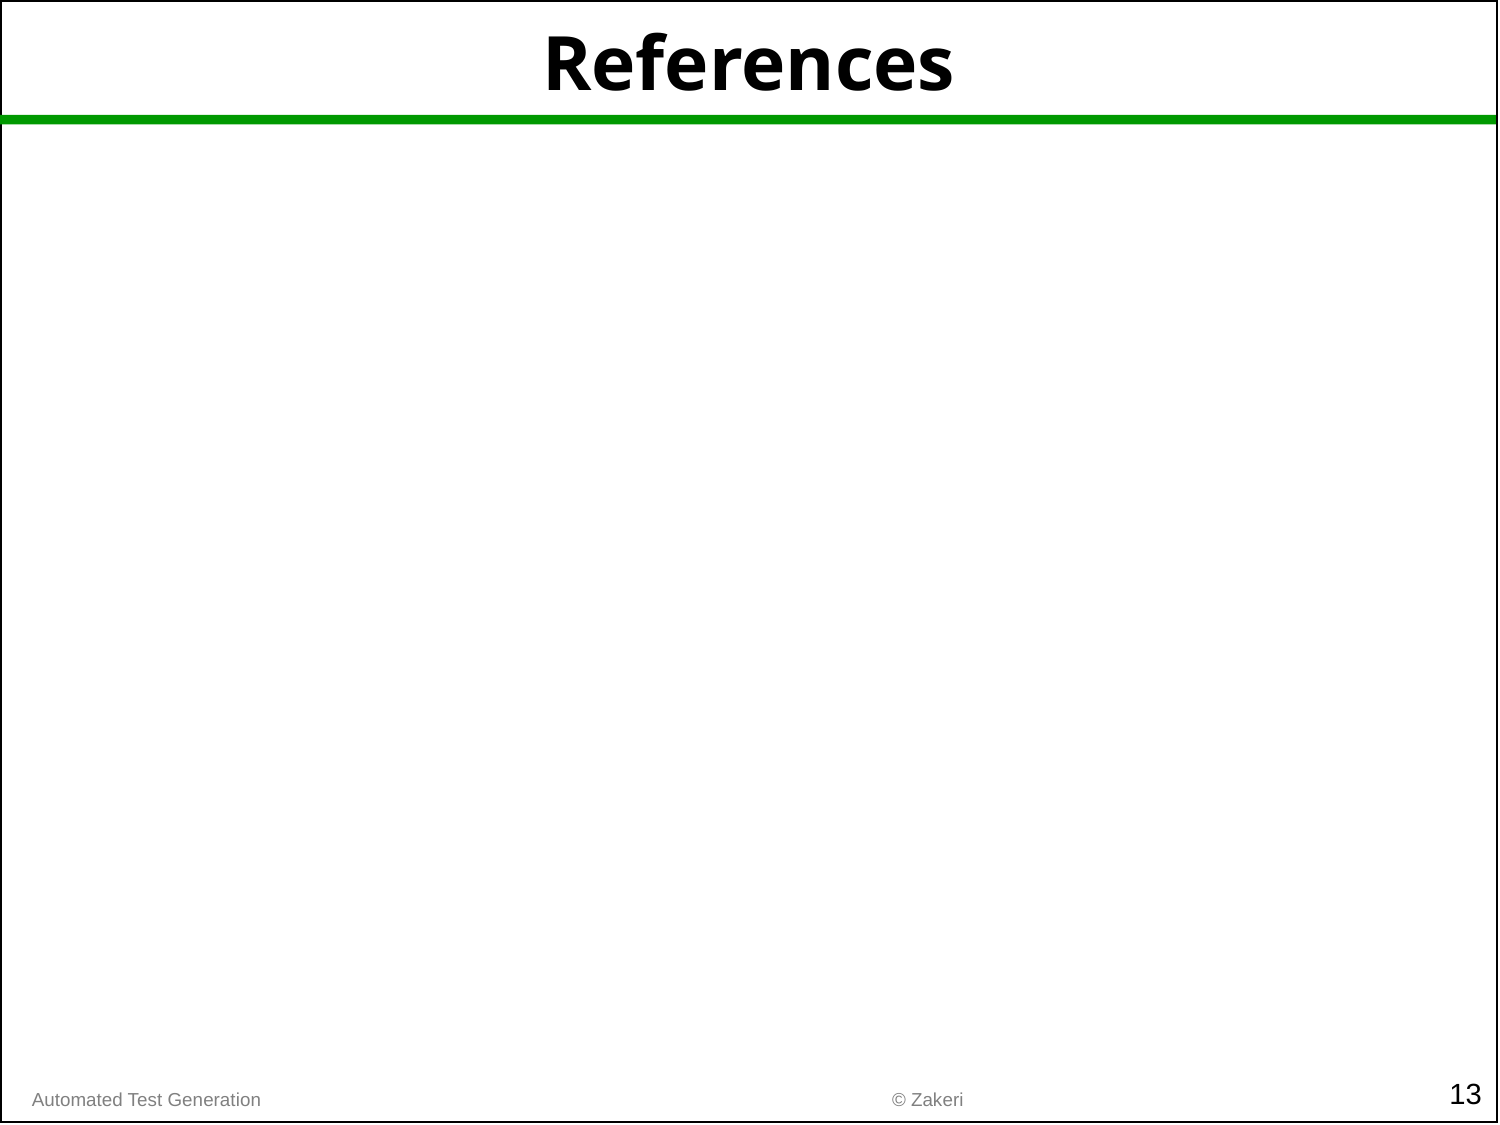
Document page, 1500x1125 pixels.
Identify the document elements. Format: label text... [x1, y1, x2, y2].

footer © Zakeri [690, 1078, 1166, 1118]
slide_number 13 [1184, 1077, 1498, 1118]
title References [14, 7, 1483, 125]
slide_number Automated Test Generation [16, 1080, 657, 1118]
